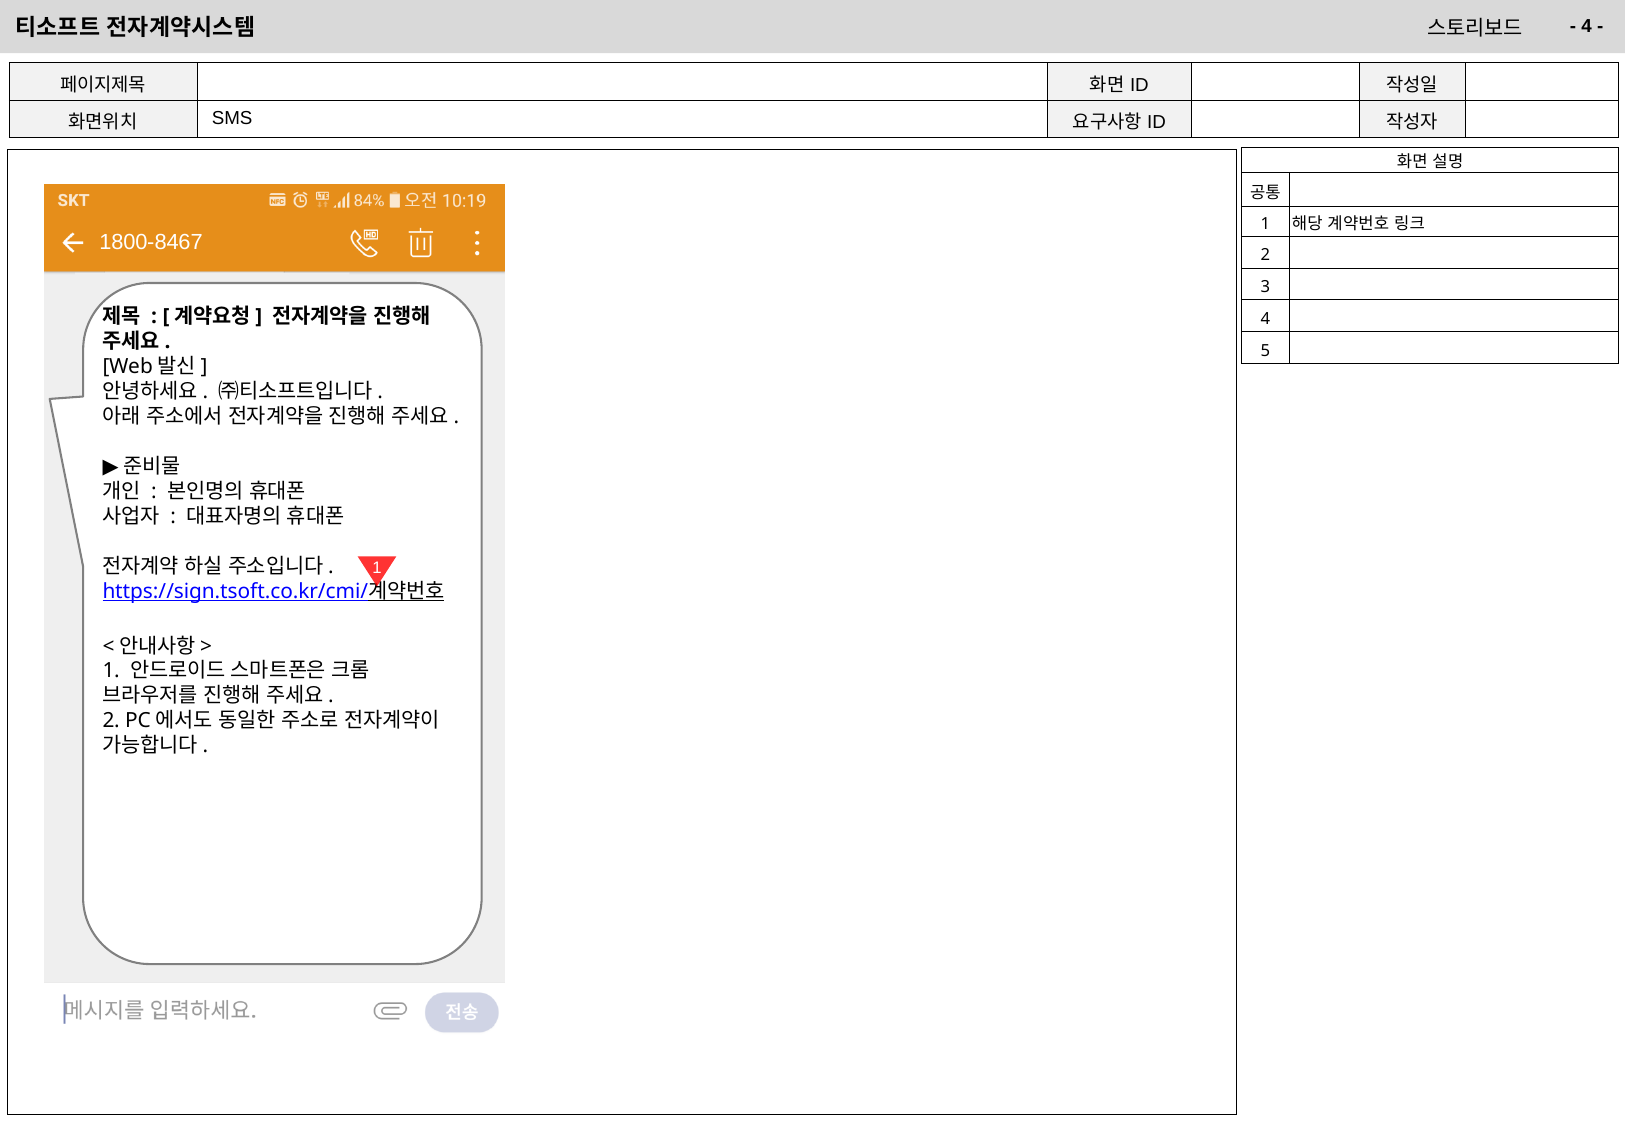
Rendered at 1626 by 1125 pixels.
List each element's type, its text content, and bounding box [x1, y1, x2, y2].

table_cell [1290, 332, 1618, 363]
table_cell 공통 [1242, 173, 1289, 206]
table_cell 작성자 [1360, 101, 1465, 137]
table_cell 4 [1242, 300, 1289, 331]
table_header 페이지제목 [10, 63, 197, 100]
table_cell [1192, 101, 1359, 137]
table_cell 1 [1242, 207, 1289, 236]
table_cell [1466, 101, 1618, 137]
table_header [198, 63, 1047, 100]
table_cell 3 [1242, 269, 1289, 299]
table_cell 해당 계약번호 링크 [1290, 207, 1618, 236]
table_cell 요구사항ID [1048, 101, 1191, 137]
table_header 화면 설명 [1242, 148, 1618, 172]
table_cell [1290, 269, 1618, 299]
table_cell 5 [1242, 332, 1289, 363]
table_cell 화면위치 [10, 101, 197, 137]
table_header [1466, 63, 1618, 100]
table_header 작성일 [1360, 63, 1465, 100]
table_header [1192, 63, 1359, 100]
picture [44, 184, 506, 1039]
table_cell [1290, 173, 1618, 206]
table_cell SMS [198, 101, 1047, 137]
table_header 화면ID [1048, 63, 1191, 100]
table_cell [1290, 237, 1618, 268]
table_cell 2 [1242, 237, 1289, 268]
table_cell [1290, 300, 1618, 331]
